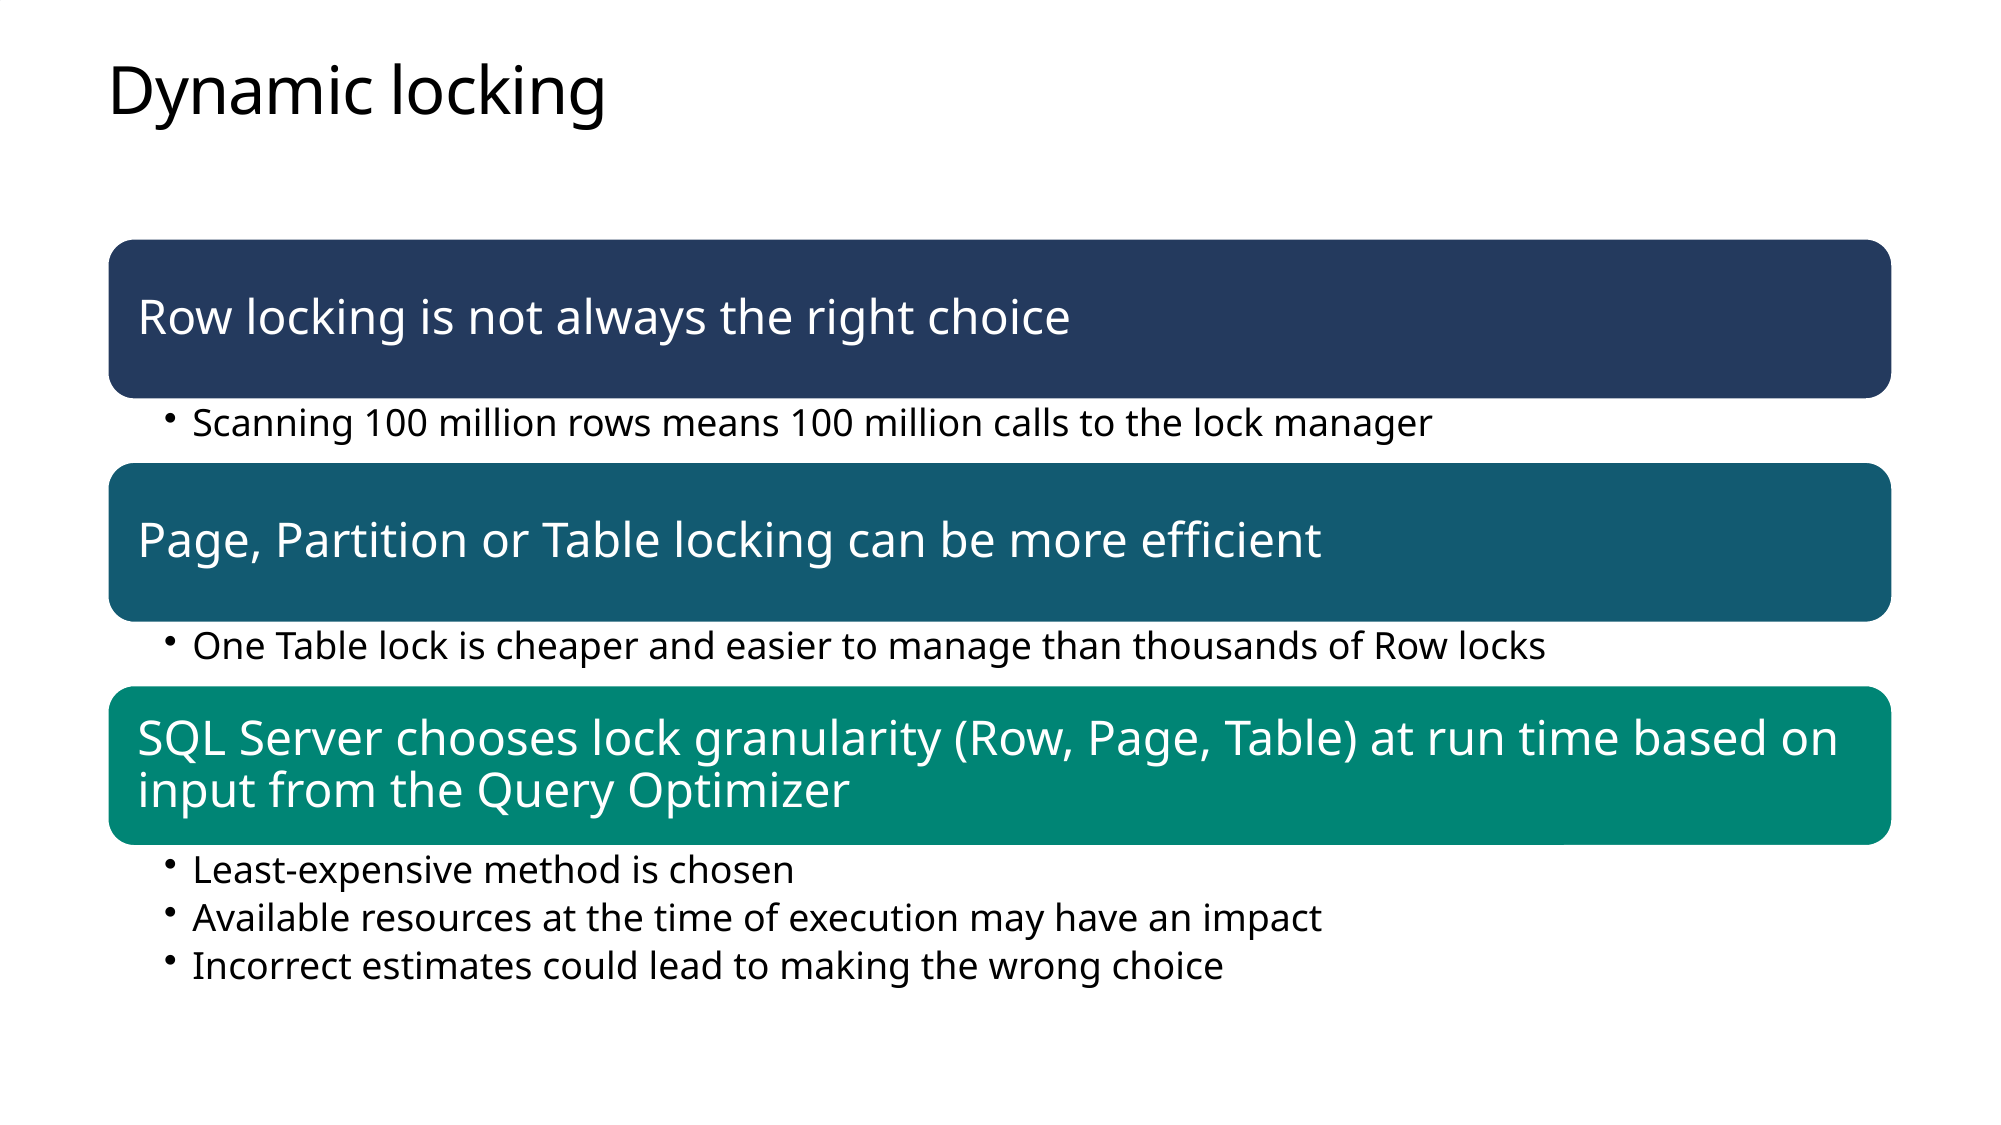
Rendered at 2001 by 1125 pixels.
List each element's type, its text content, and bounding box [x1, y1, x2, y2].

title Dynamic locking [107, 52, 1893, 129]
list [107, 230, 1893, 1022]
